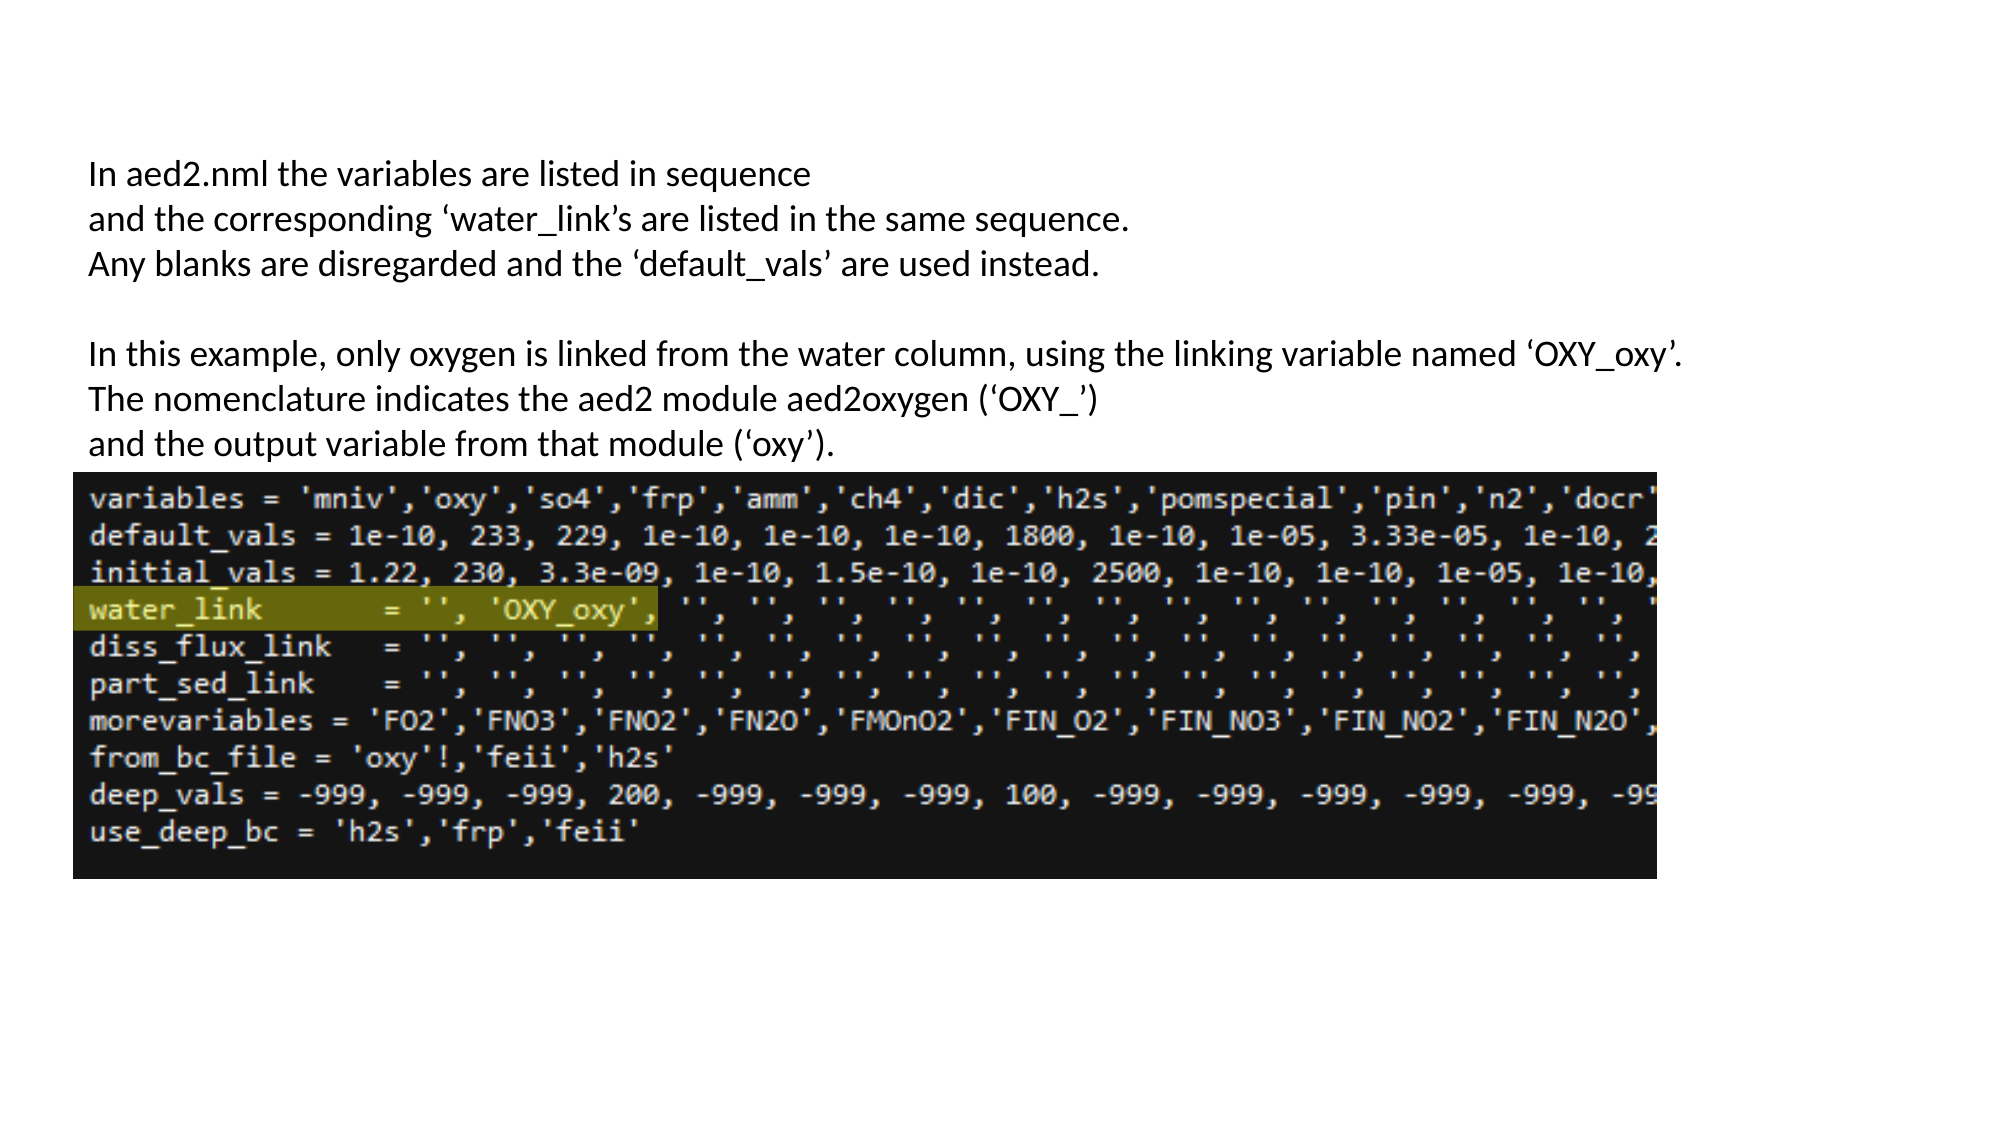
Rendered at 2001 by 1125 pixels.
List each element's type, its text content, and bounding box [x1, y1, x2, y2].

text_box In aed2.nml the variables are listed in sequence and the corresponding ‘water_link’s are listed in the same sequence. Any blanks are disregarded and the ‘default_vals’ are used instead. In this example, only oxygen is linked from the water column, using the linking variable named ‘OXY_oxy’. The nomenclature indicates the aed2 module aed2oxygen (‘OXY_’) and the output variable from that module (‘oxy’). [73, 141, 1852, 471]
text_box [73, 472, 1657, 879]
